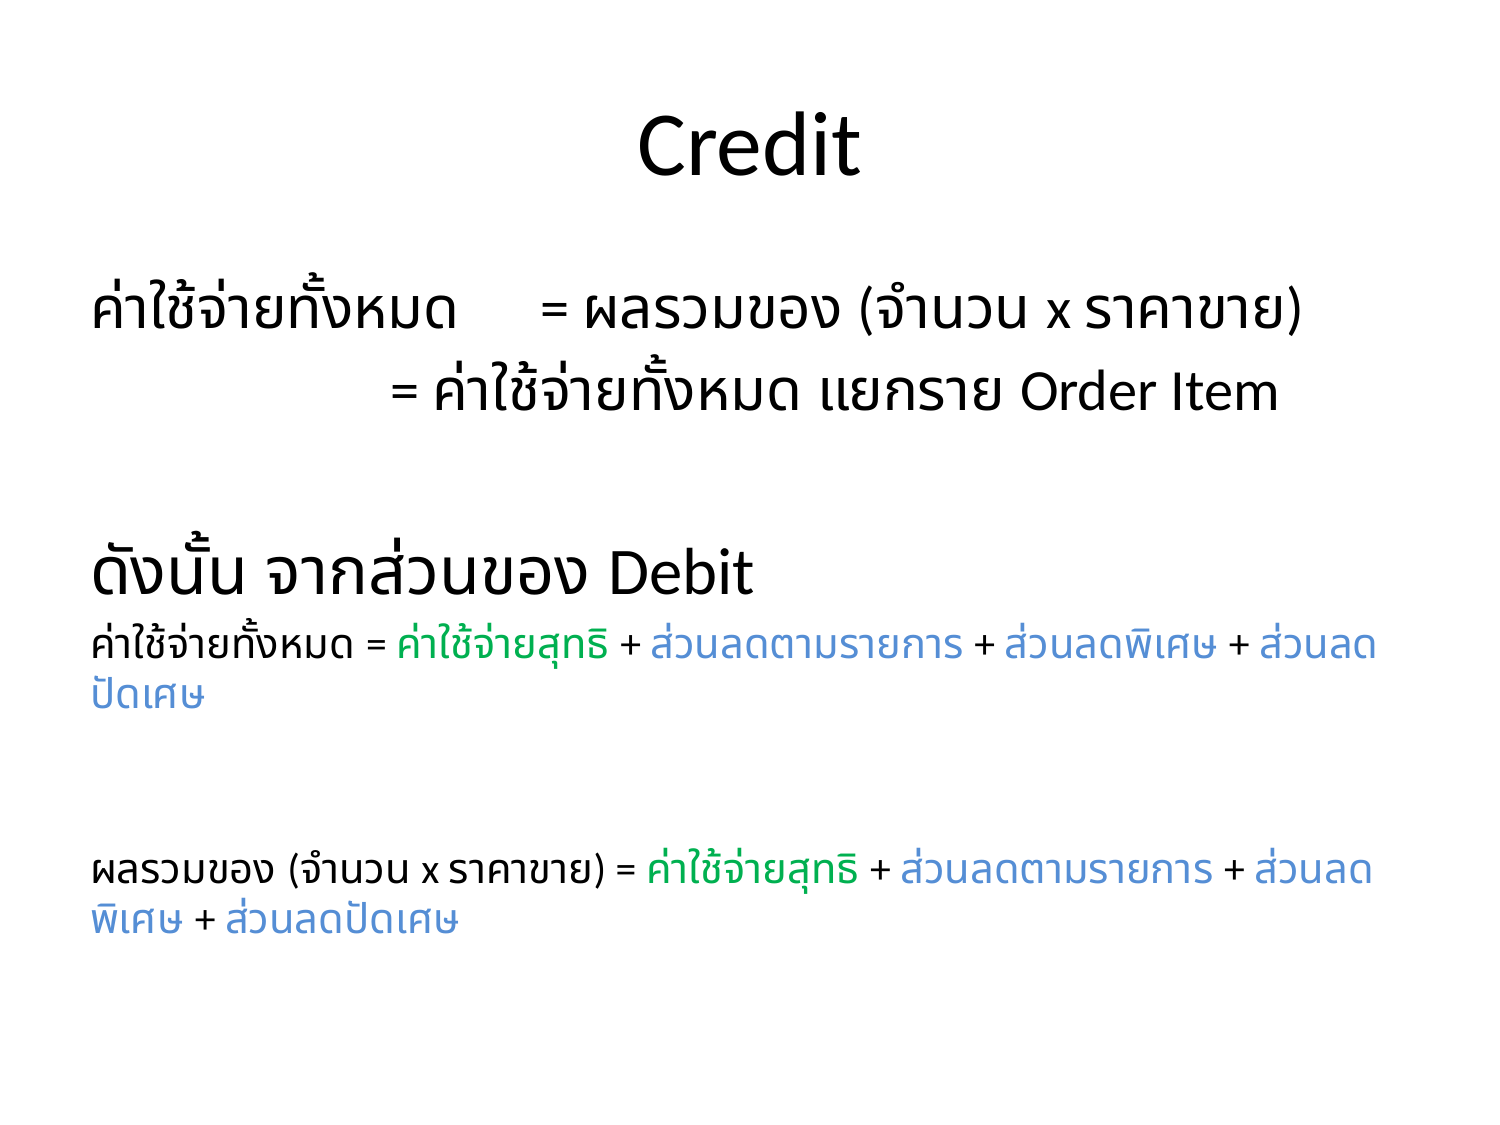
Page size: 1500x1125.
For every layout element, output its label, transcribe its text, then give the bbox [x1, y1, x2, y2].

list ค่าใช้จ่ายทั้งหมด = ผลรวมของ (จำนวน x ราคาขาย) = ค่าใช้จ่ายทั้งหมด แยกราย Order Item ดังนั้น จากส่วนของ Debit ค่าใช้จ่ายทั้งหมด = ค่าใช้จ่ายสุทธิ + ส่วนลดตามรายการ + ส่วนลดพิเศษ + ส่วนลดปัดเศษ ผลรวมของ (จำนวน x ราคาขาย) = ค่าใช้จ่ายสุทธิ + ส่วนลดตามรายการ + ส่วนลดพิเศษ + ส่วนลดปัดเศษ [75, 262, 1425, 1005]
title Credit [75, 45, 1425, 233]
